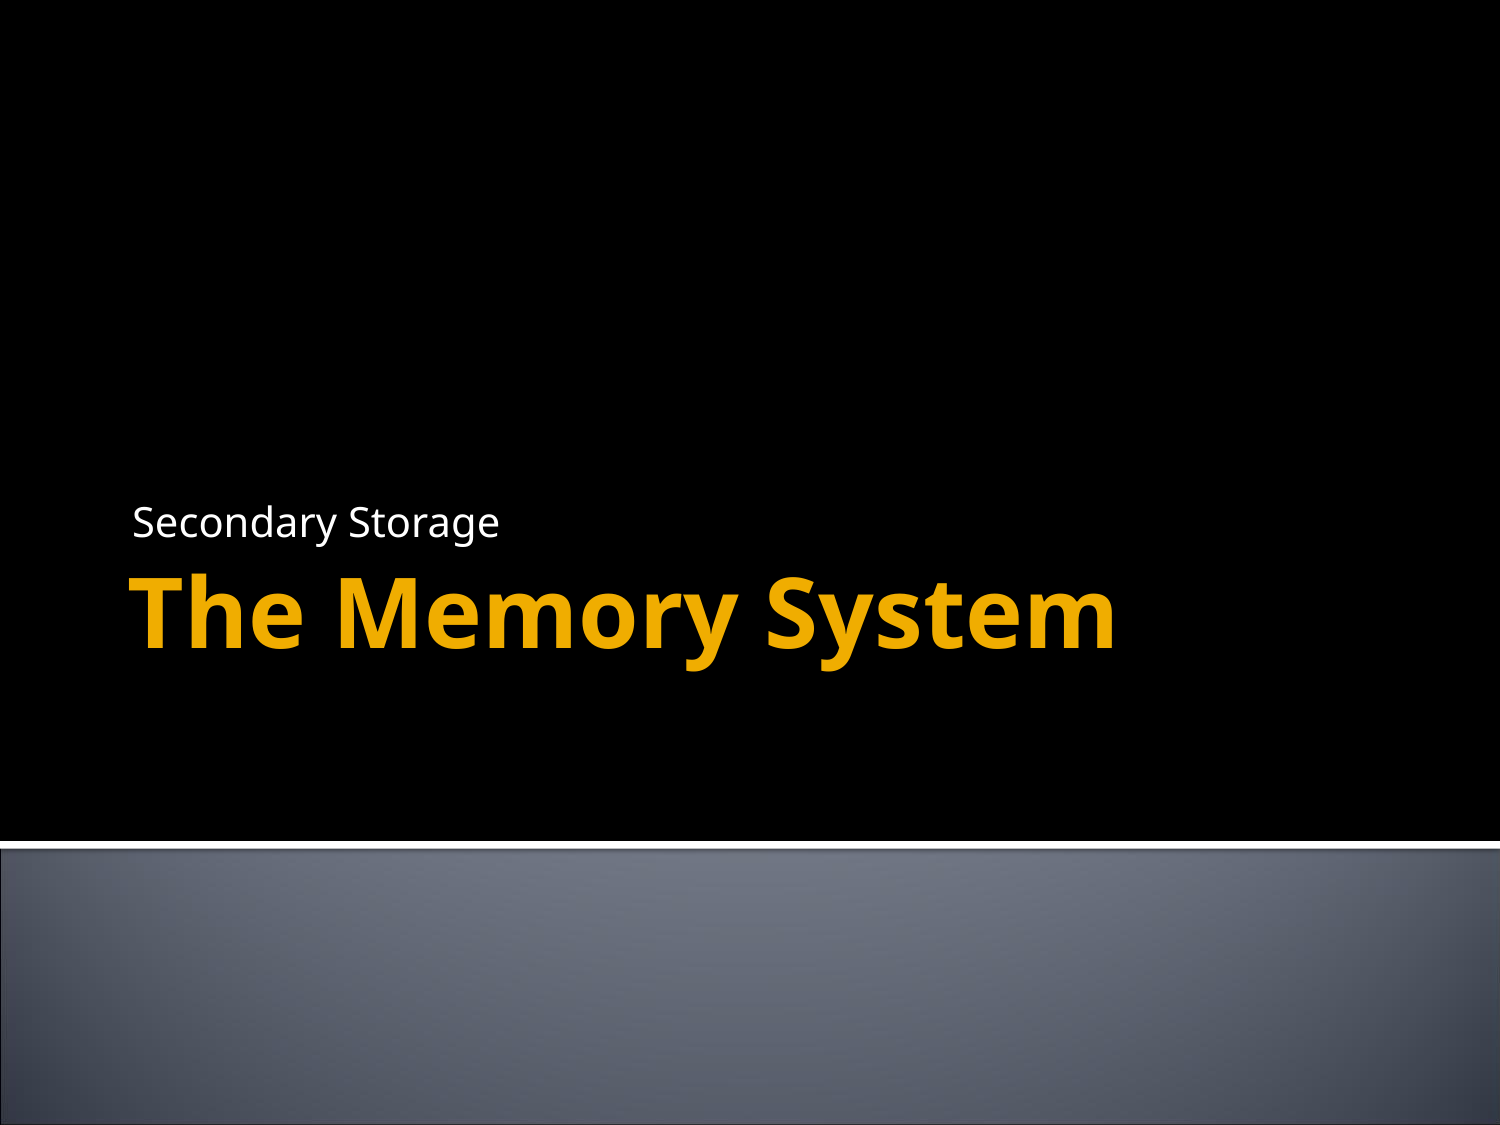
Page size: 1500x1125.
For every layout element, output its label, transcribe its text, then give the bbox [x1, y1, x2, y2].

title The Memory System [112, 550, 1438, 825]
picture [0, 849, 1500, 1125]
subtitle Secondary Storage [112, 299, 1438, 547]
